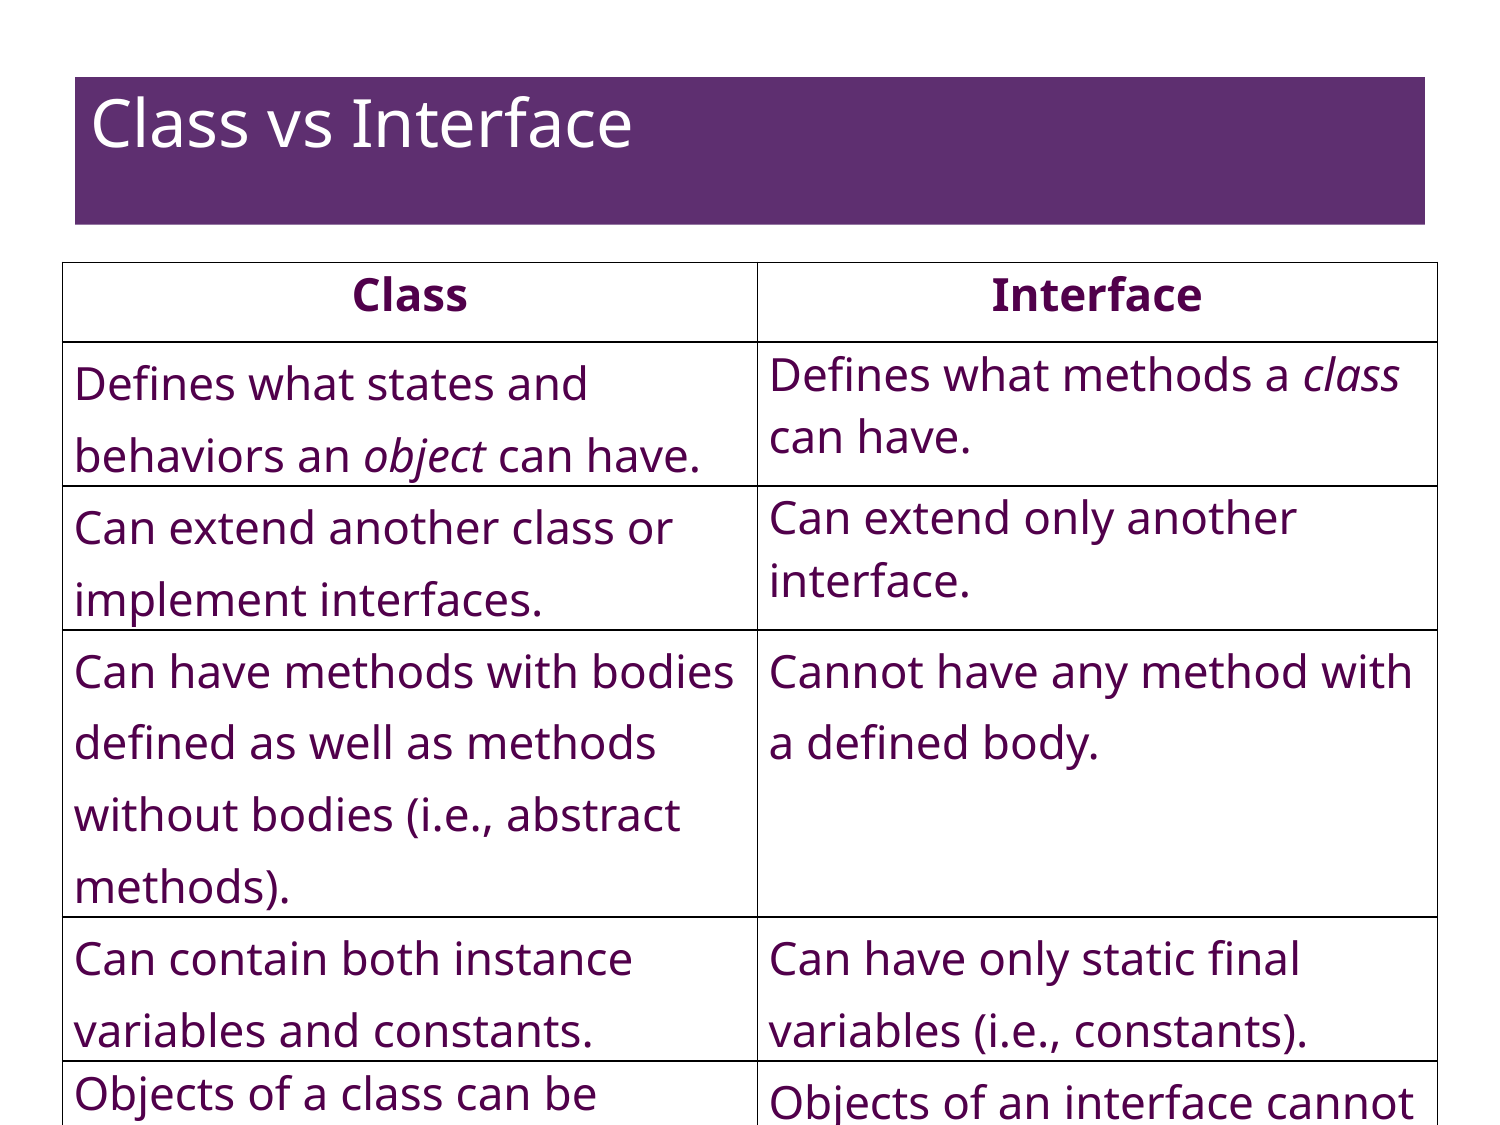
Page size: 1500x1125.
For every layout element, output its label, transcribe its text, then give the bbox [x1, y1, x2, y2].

table_header Interface [758, 263, 1437, 341]
text_box [48, 182, 1457, 243]
table_cell Cannot have any method with a defined body. [758, 631, 1437, 916]
table_cell Can extend another class or implement interfaces. [63, 487, 757, 629]
table_cell Objects of a class can be instantiated. [63, 1062, 757, 1125]
table_cell Can contain both instance variables and constants. [63, 918, 757, 1060]
table_header Class [63, 263, 757, 341]
table_cell Can extend only another interface. [758, 487, 1437, 629]
table_cell Can have only static final variables (i.e., constants). [758, 918, 1437, 1060]
table_cell Objects of an interface cannot be instantiated. [758, 1062, 1437, 1125]
table_cell Defines what states and behaviors an object can have. [63, 343, 757, 485]
title Class vs Interface [74, 76, 1426, 225]
table_cell Defines what methods a class can have. [758, 343, 1437, 485]
table_cell Can have methods with bodies defined as well as methods without bodies (i.e., abstract methods). [63, 631, 757, 916]
